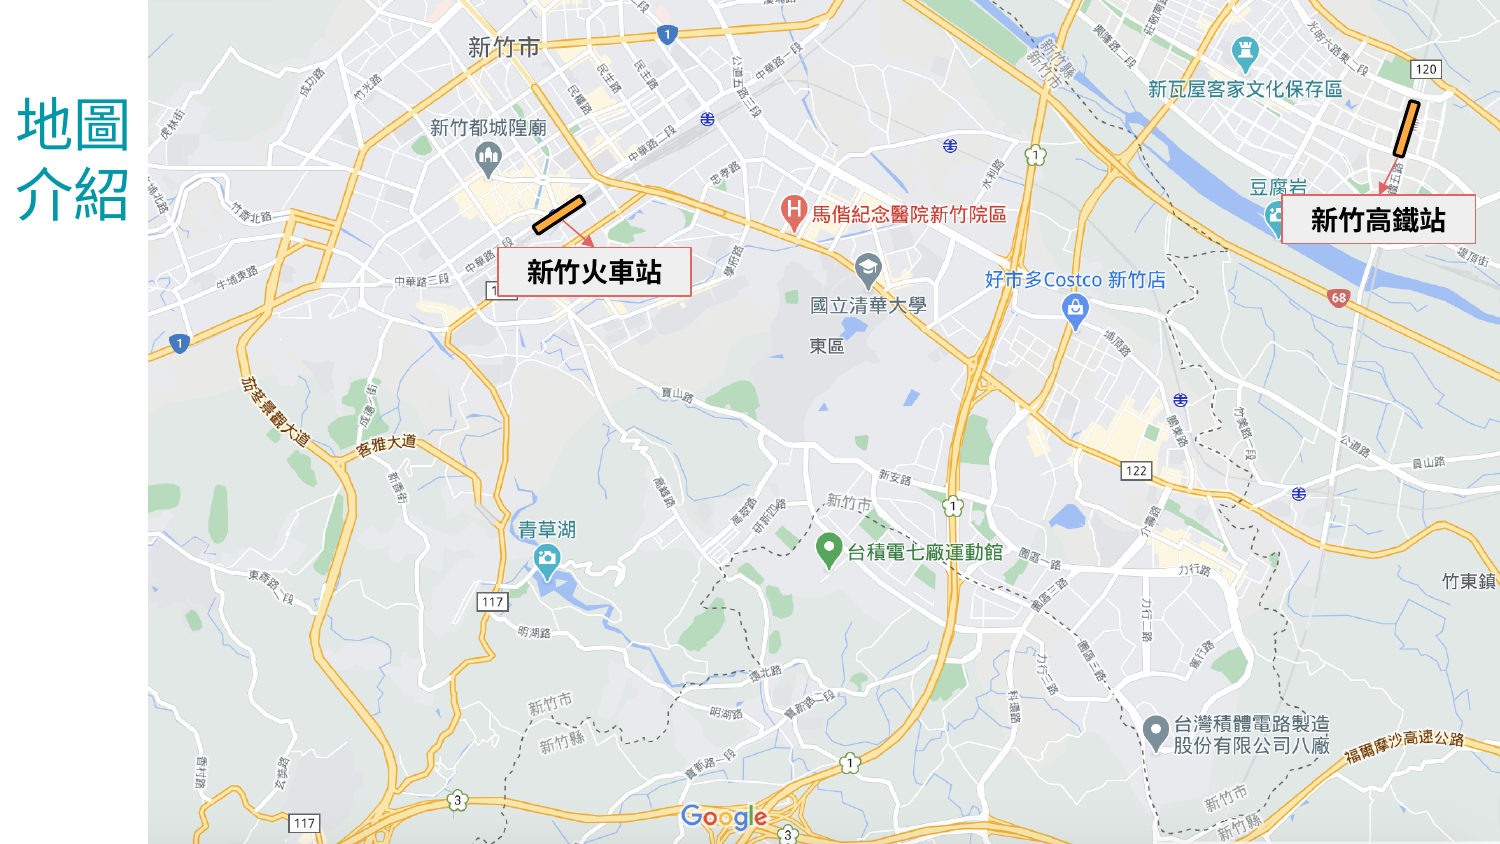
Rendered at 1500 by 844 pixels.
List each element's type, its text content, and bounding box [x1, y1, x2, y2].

title 地圖 介紹 [0, 72, 142, 259]
picture [148, 0, 1500, 844]
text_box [1378, 155, 1399, 196]
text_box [561, 218, 595, 248]
